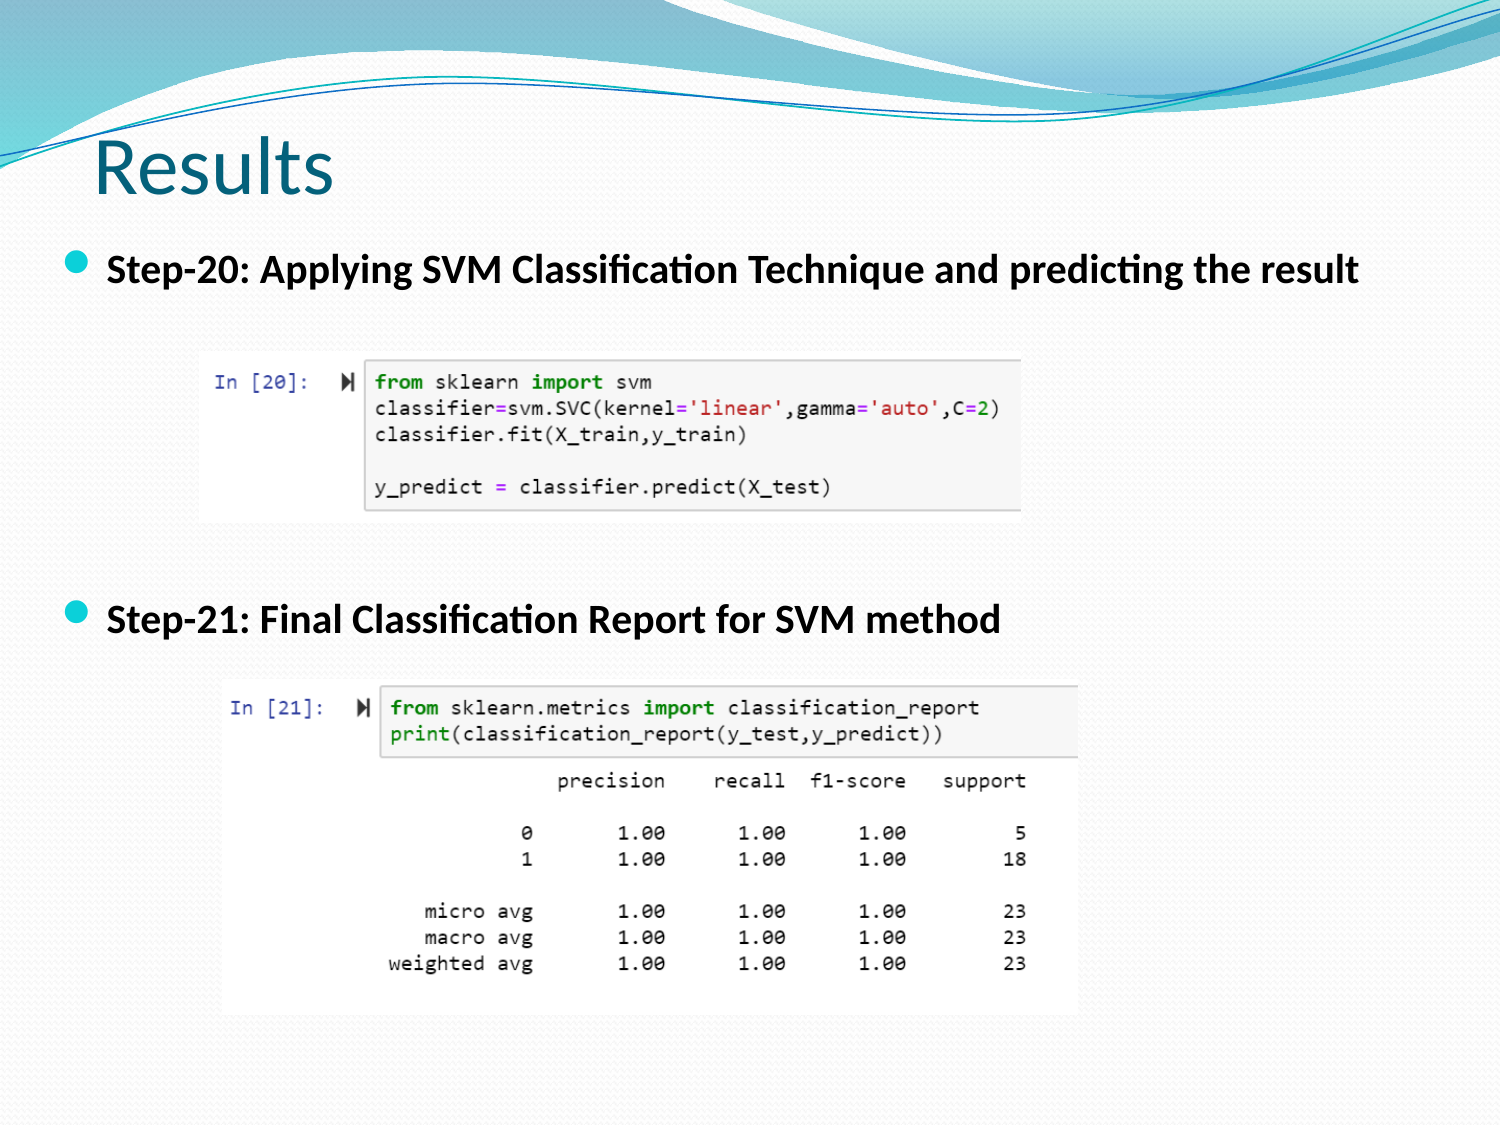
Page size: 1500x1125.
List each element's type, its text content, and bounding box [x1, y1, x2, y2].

picture [198, 351, 1021, 523]
title Results [93, 23, 1444, 211]
list Step-20: Applying SVM Classification Technique and predicting the result Step-21: Final Classification Report for SVM method [46, 234, 1454, 1102]
picture [222, 679, 1079, 1016]
